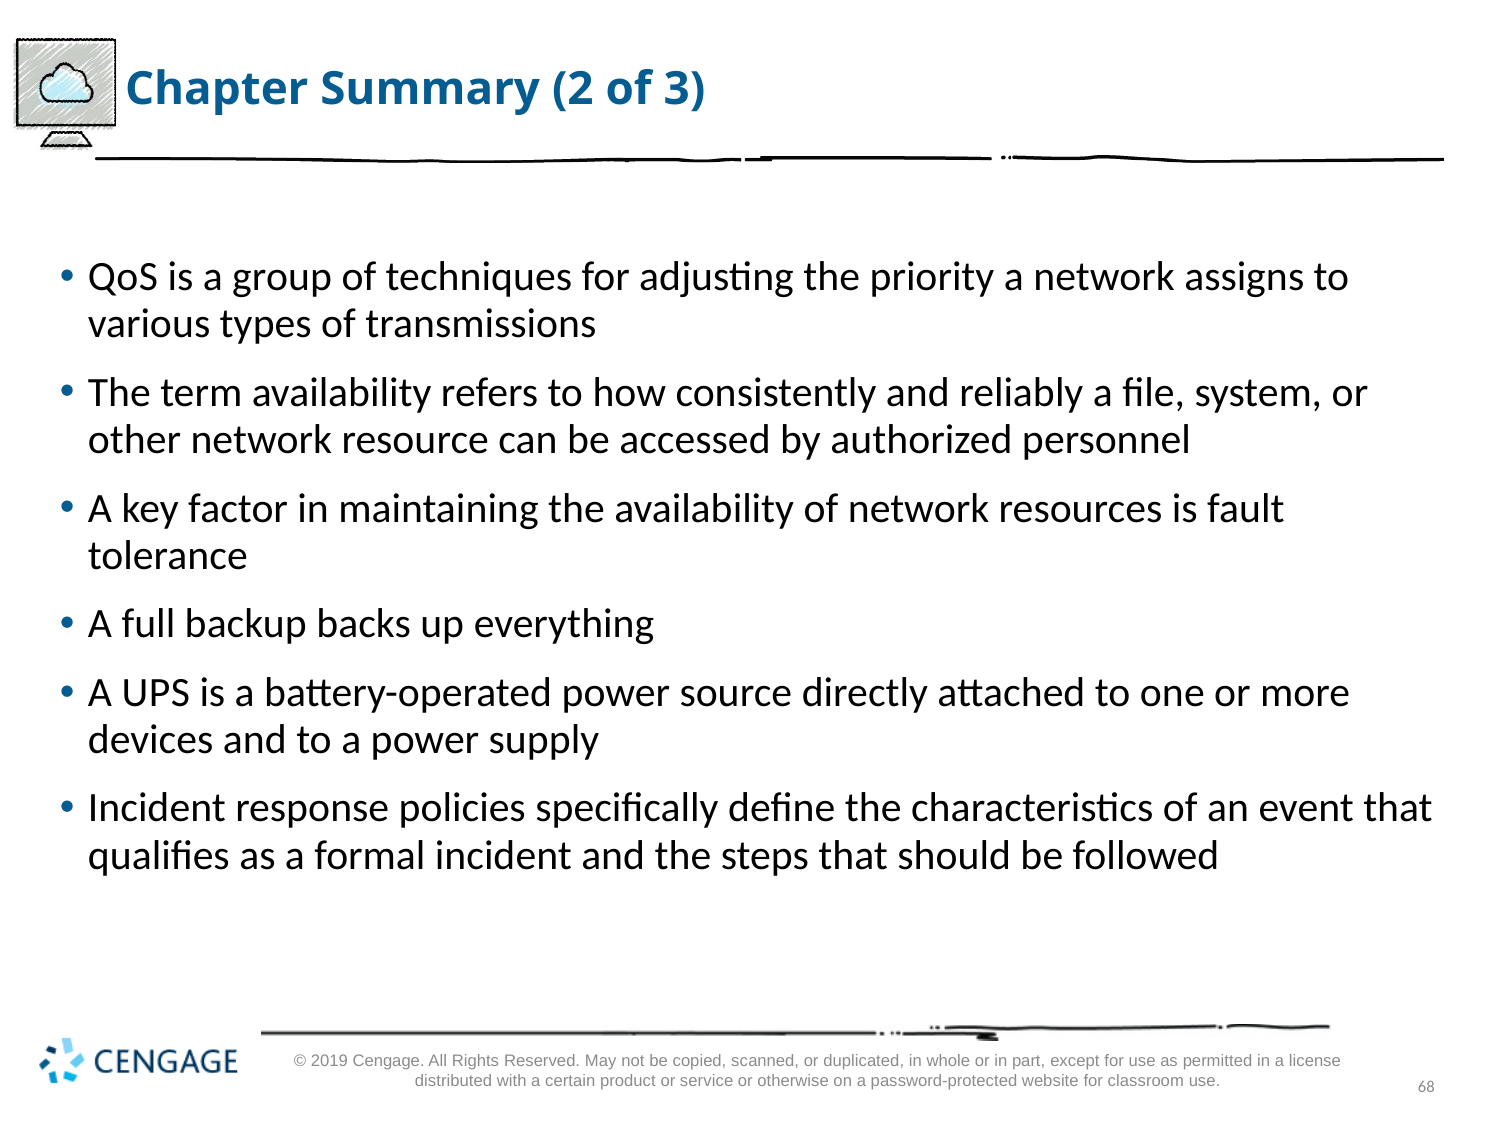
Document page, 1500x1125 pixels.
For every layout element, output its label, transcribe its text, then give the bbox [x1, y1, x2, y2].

title Chapter Summary (2 of 3) [125, 66, 1442, 116]
picture [13, 36, 117, 151]
picture [261, 1024, 1331, 1041]
picture [95, 155, 1444, 163]
footer © 2019 Cengage. All Rights Reserved. May not be copied, scanned, or duplicated, in whole or in part, except for use as permitted in a license distributed with a certain product or service or otherwise on a password-protected website for classroom use. [262, 1050, 1375, 1091]
picture [19, 1024, 250, 1096]
list Q o S is a group of techniques for adjusting the priority a network assigns to various types of transmissions The term availability refers to how consistently and reliably a file, system, or other network resource can be accessed by authorized personnel A key factor in maintaining the availability of network resources is fault tolerance A full backup backs up everything A U P S is a battery-operated power source directly attached to one or more devices and to a power supply Incident response policies specifically define the characteristics of an event that qualifies as a formal incident and the steps that should be followed [59, 252, 1441, 907]
